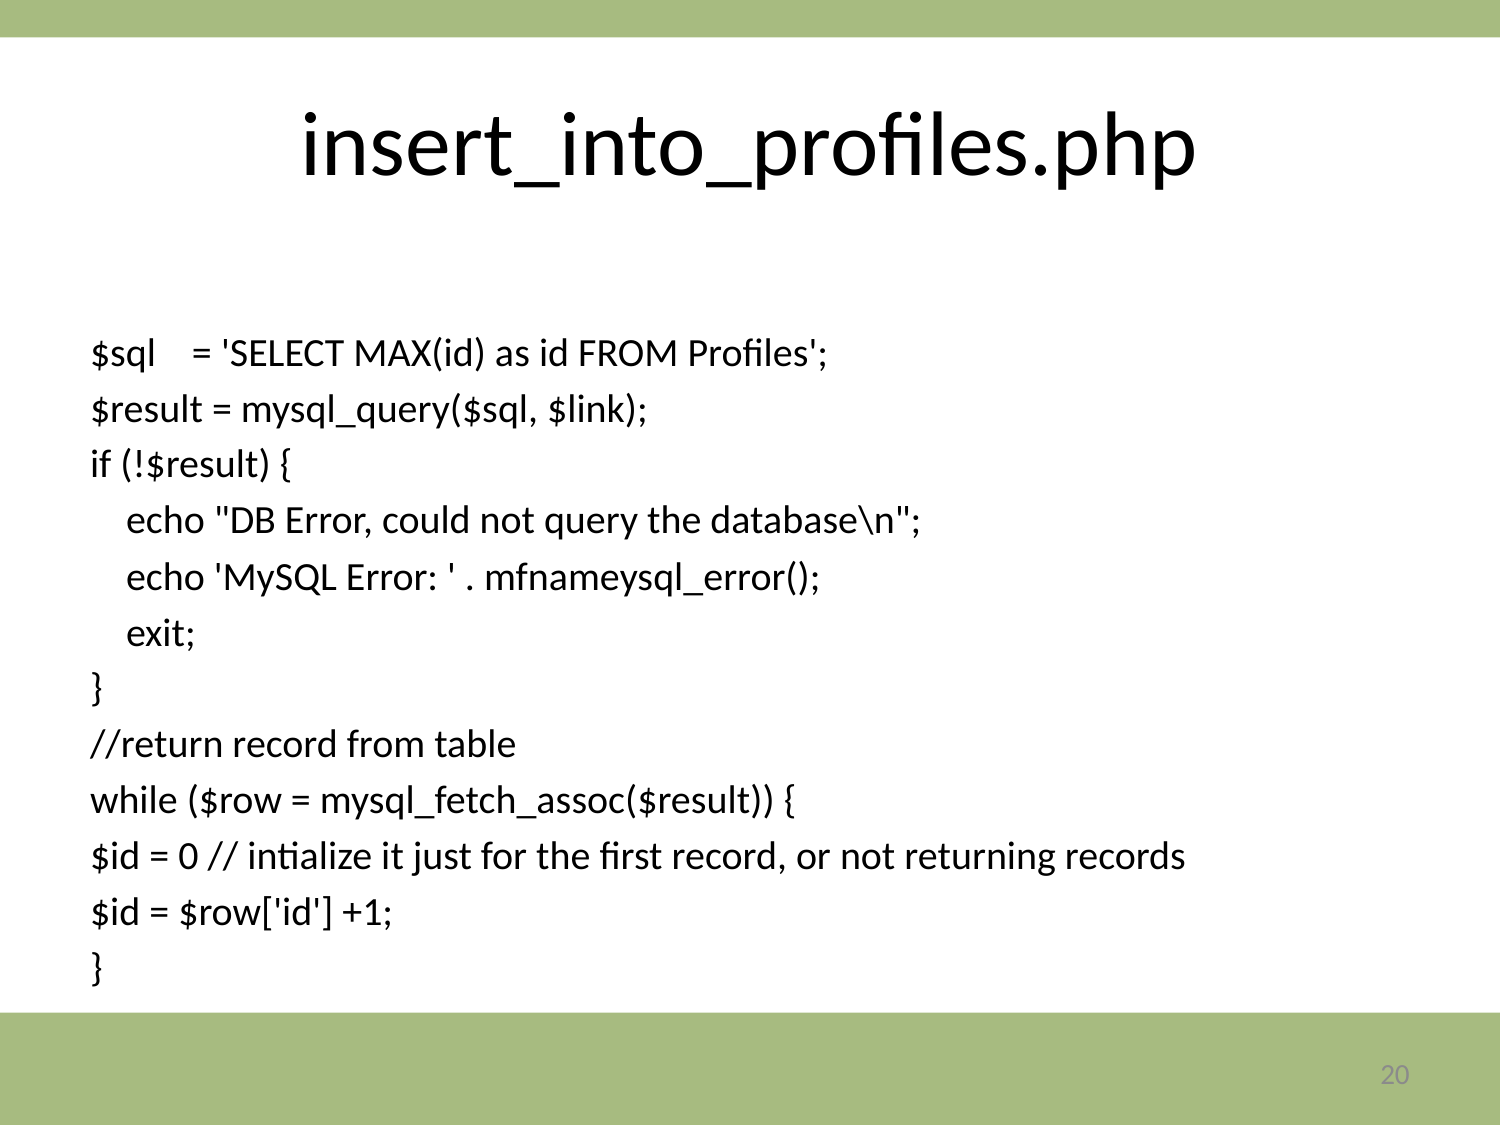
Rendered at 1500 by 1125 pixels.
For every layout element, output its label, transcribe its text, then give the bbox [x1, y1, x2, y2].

list $sql = 'SELECT MAX(id) as id FROM Profiles'; $result = mysql_query($sql, $link); if (!$result) { echo "DB Error, could not query the database\n"; echo 'MySQL Error: ' . mfnameysql_error(); exit; } //return record from table while ($row = mysql_fetch_assoc($result)) { $id = 0 // intialize it just for the first record, or not returning records $id = $row['id'] +1; } [75, 262, 1425, 1005]
title insert_into_profiles.php [75, 45, 1425, 233]
slide_number 20 [1074, 1042, 1425, 1103]
